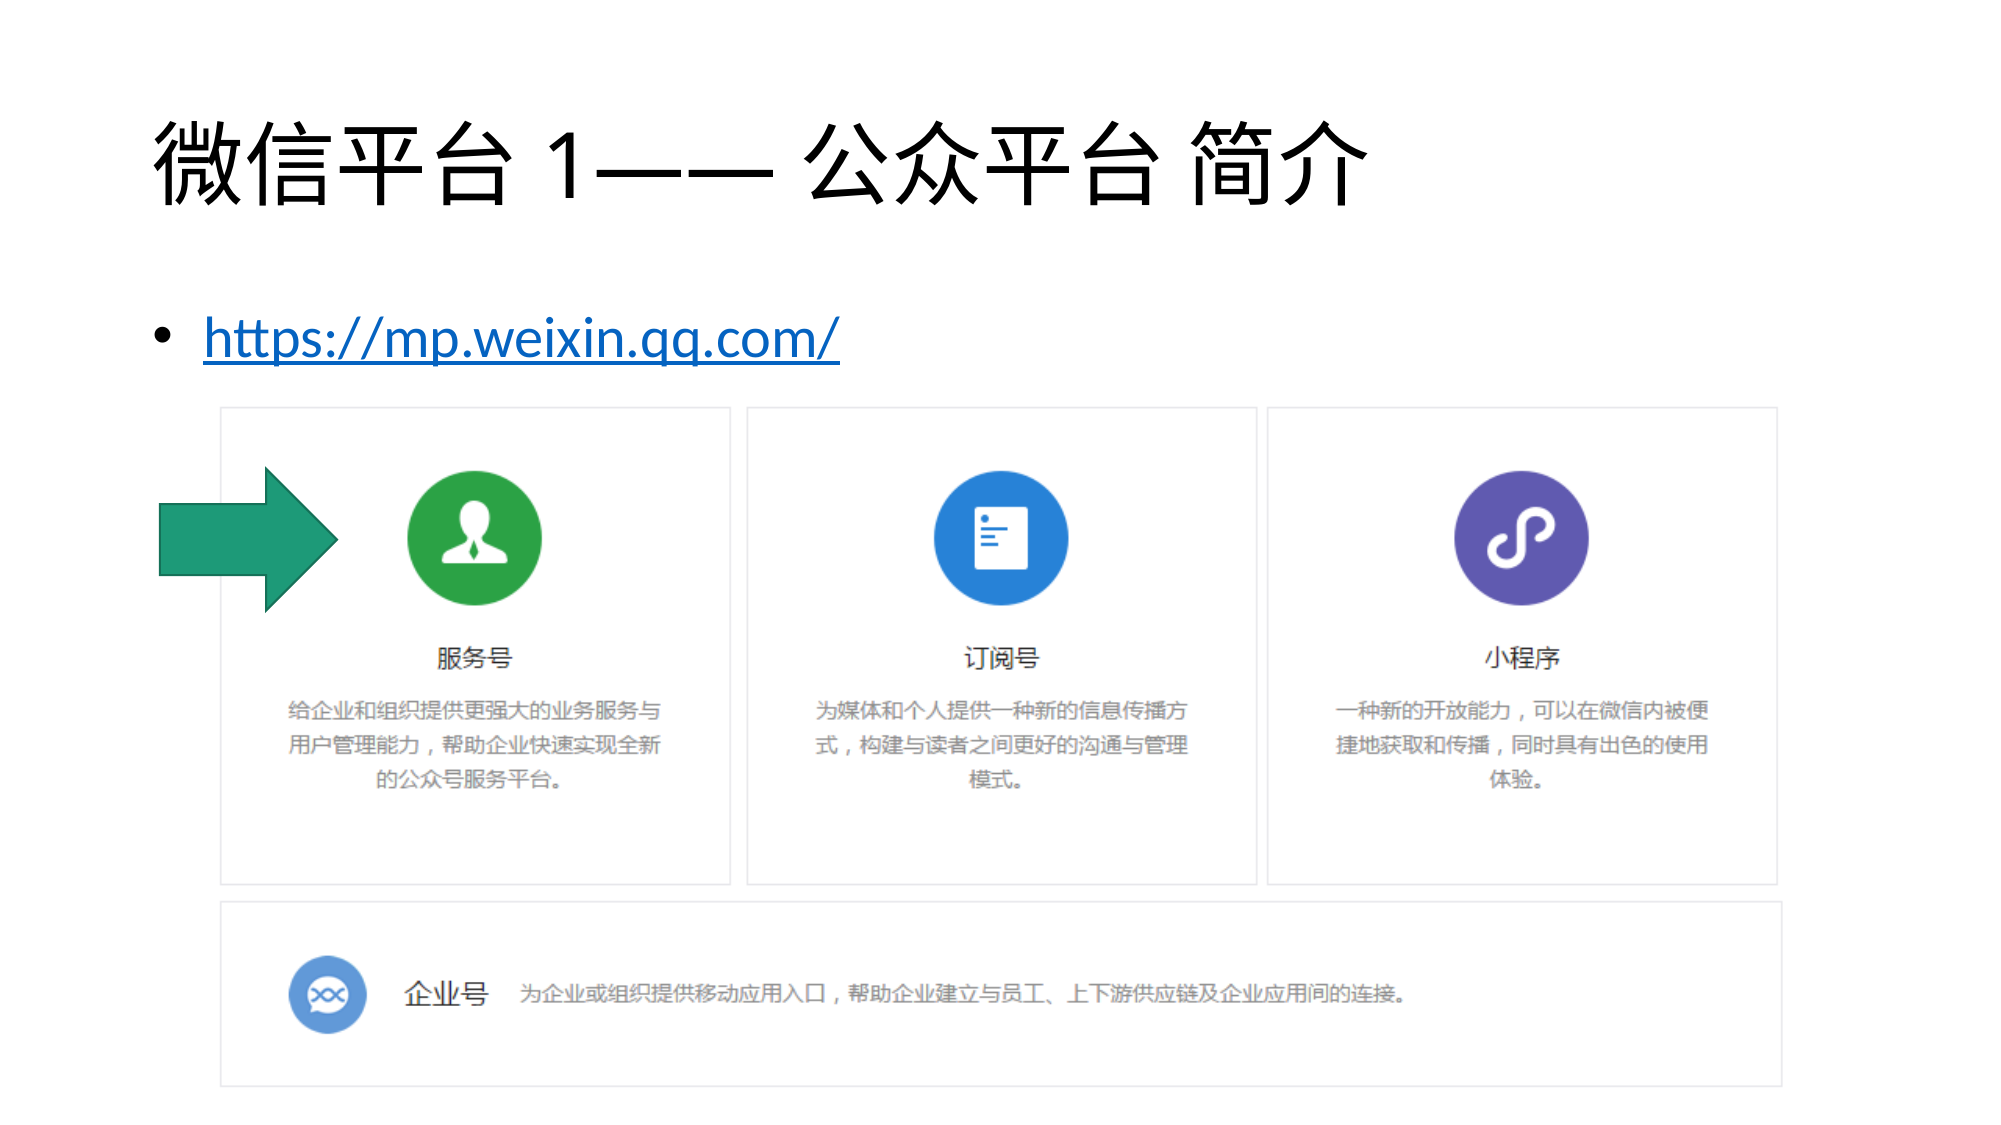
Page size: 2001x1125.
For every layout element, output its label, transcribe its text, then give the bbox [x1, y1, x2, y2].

picture [214, 404, 1786, 1092]
text_box [158, 503, 214, 577]
list https://mp.weixin.qq.com/ [137, 299, 1863, 1014]
title 微信平台1——公众平台 简介 [137, 59, 1863, 278]
